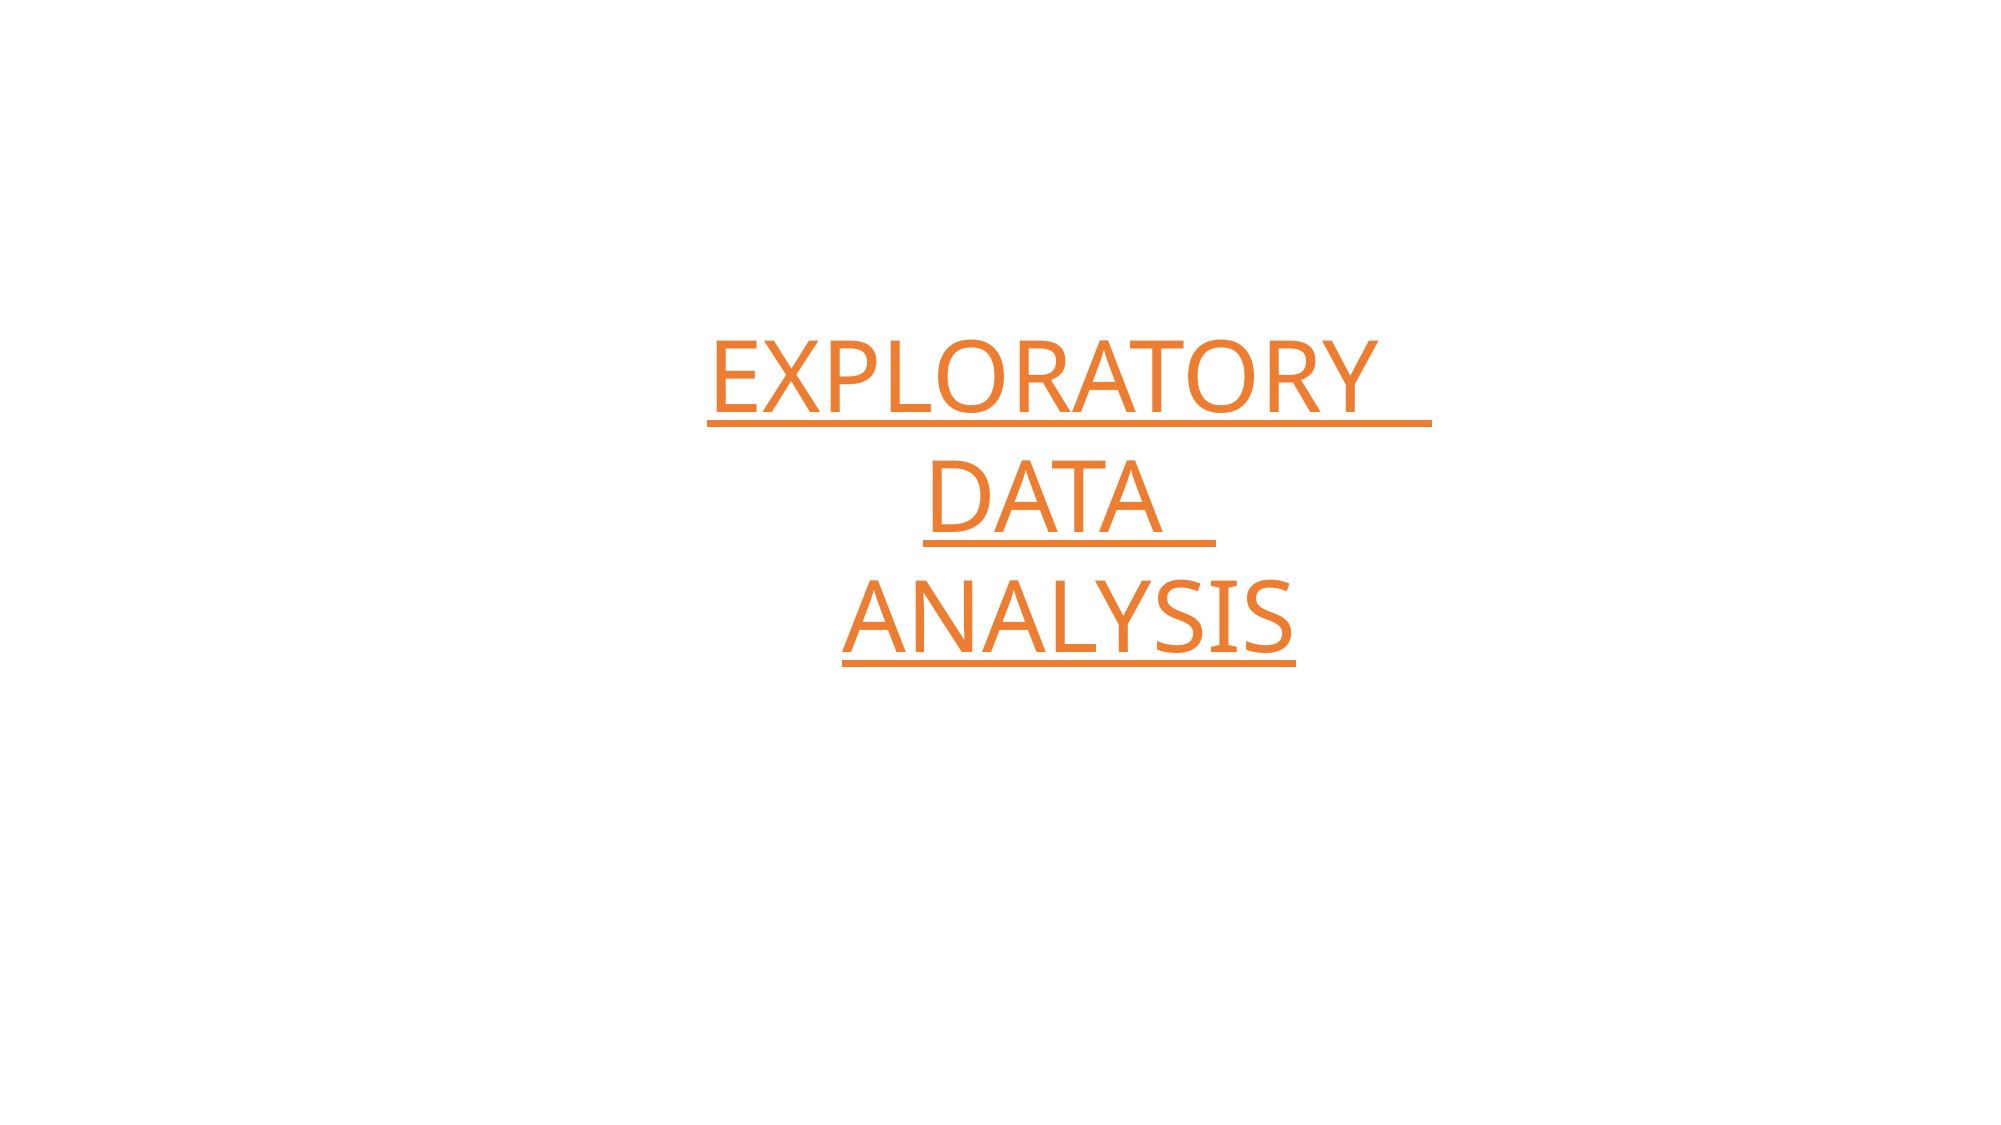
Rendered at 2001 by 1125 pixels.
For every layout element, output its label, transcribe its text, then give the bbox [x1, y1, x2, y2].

text_box EXPLORATORY DATA ANALYSIS [177, 305, 1962, 680]
